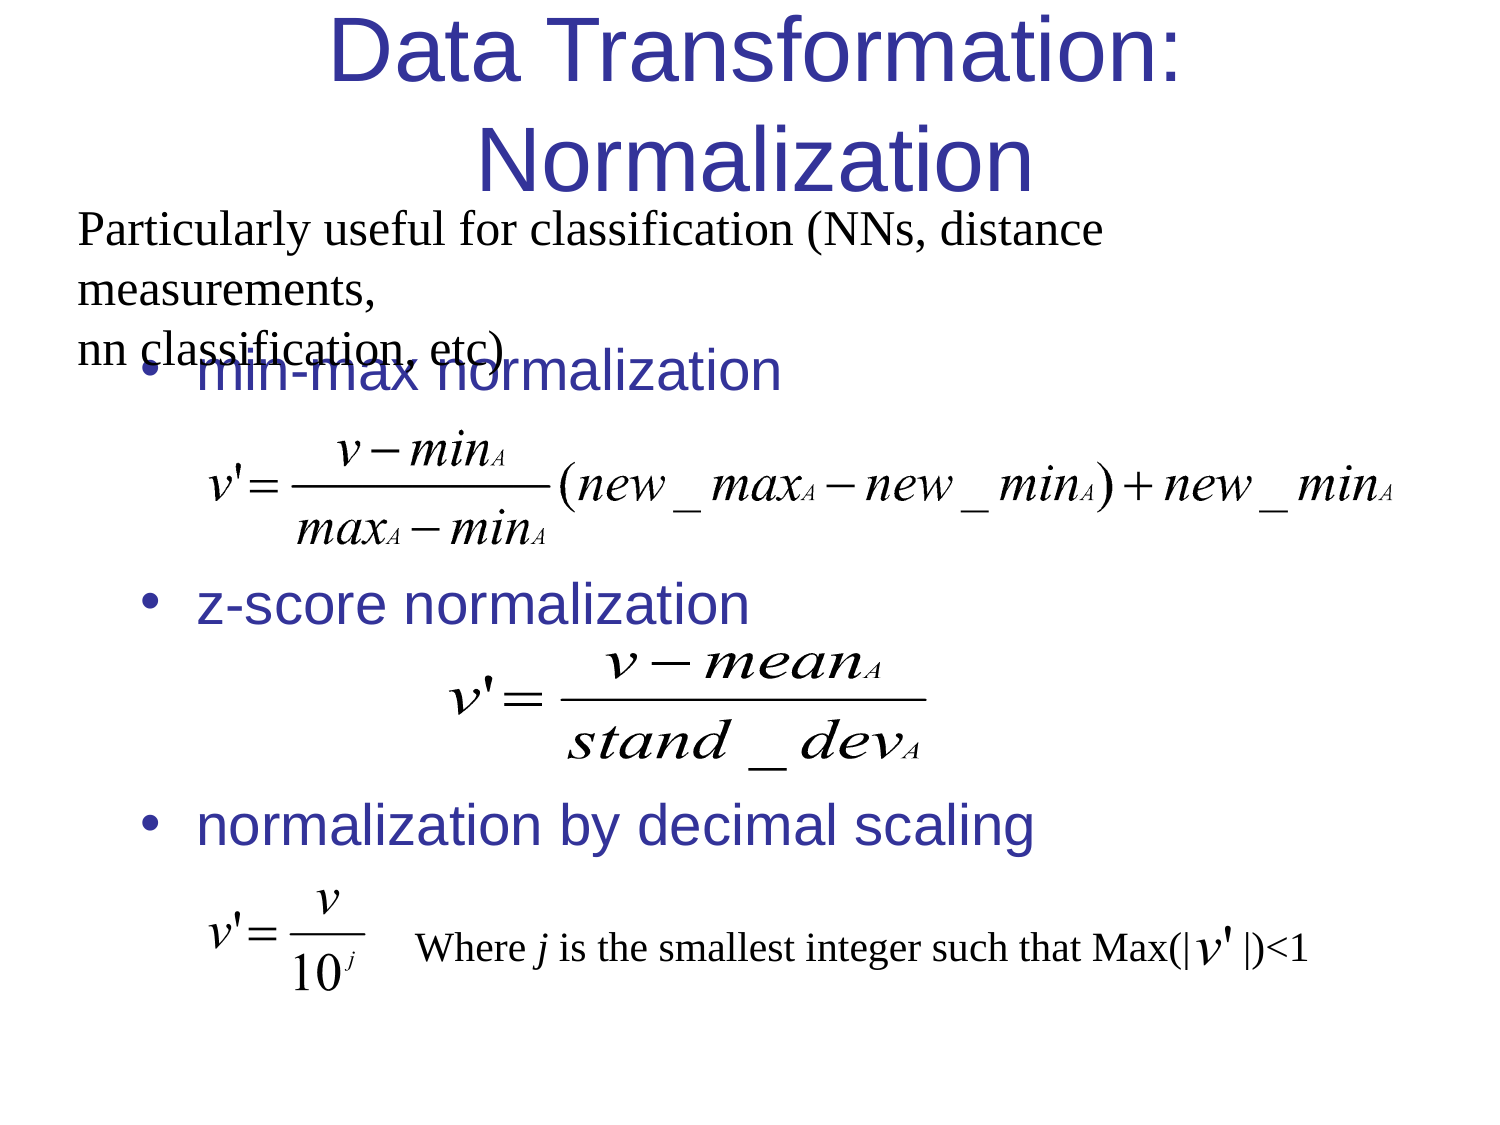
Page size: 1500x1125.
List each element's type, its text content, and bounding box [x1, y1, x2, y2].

text_box Where j is the smallest integer such that Max(| |)<1 [399, 912, 1185, 978]
picture [199, 862, 376, 1002]
list min-max normalization z-score normalization normalization by decimal scaling [125, 324, 1450, 1063]
picture [199, 412, 1402, 581]
text_box Where j is the smallest integer such that Max(| |)<1 [1242, 912, 1405, 978]
picture [1187, 912, 1241, 980]
title Data Transformation: Normalization [62, 37, 1450, 163]
text_box Particularly useful for classification (NNs, distance measurements, nn classification, etc) [62, 187, 1428, 383]
picture [437, 624, 938, 780]
